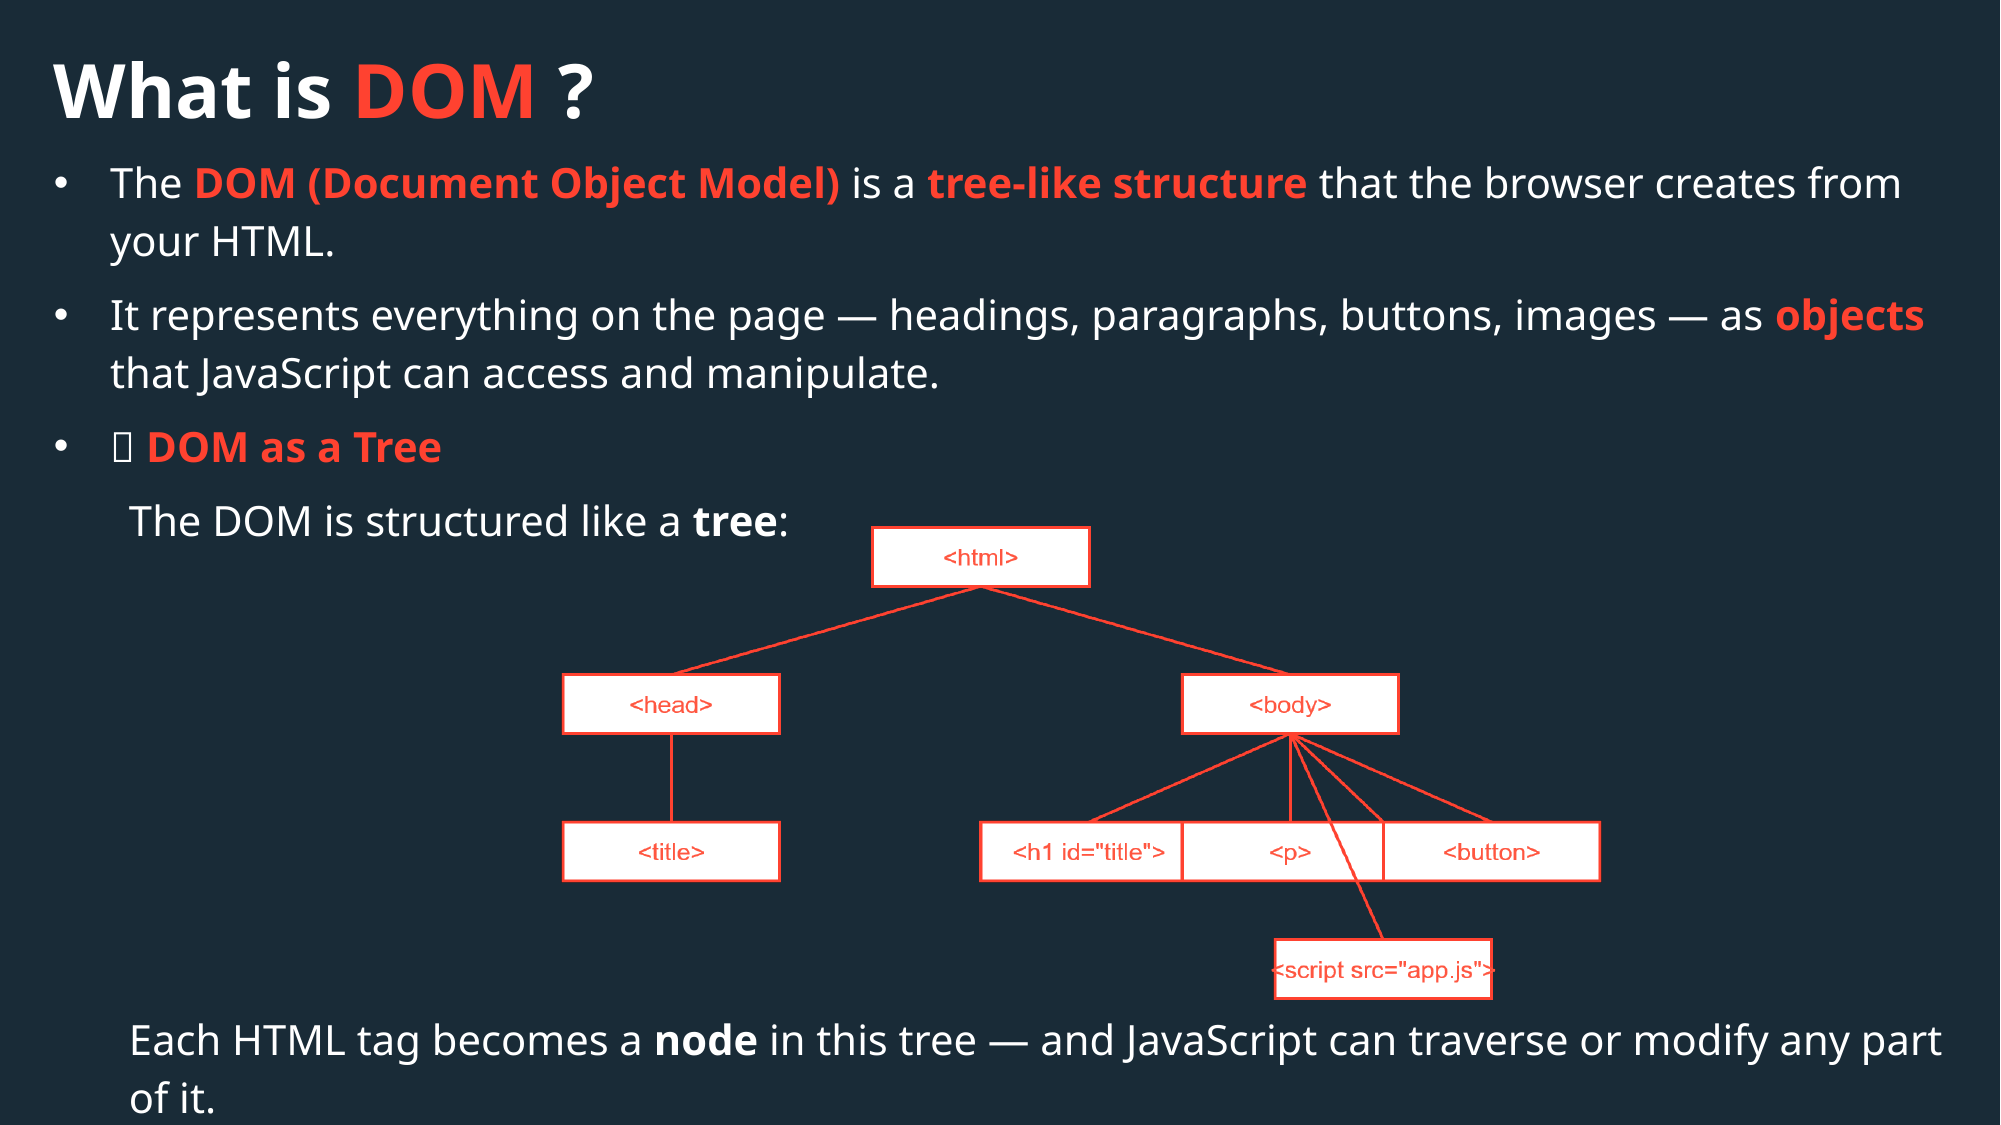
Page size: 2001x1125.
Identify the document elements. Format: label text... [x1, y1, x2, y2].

picture [283, 468, 1678, 1125]
text_box The DOM (Document Object Model) is a tree-like structure that the browser creates from your HTML. It represents everything on the page — headings, paragraphs, buttons, images — as objects that JavaScript can access and manipulate. 🌳 DOM as a Tree The DOM is structured like a tree: Each HTML tag becomes a node in this tree — and JavaScript can traverse or modify any part of it. [39, 142, 1979, 1125]
text_box What is DOM ? [39, 36, 1320, 141]
